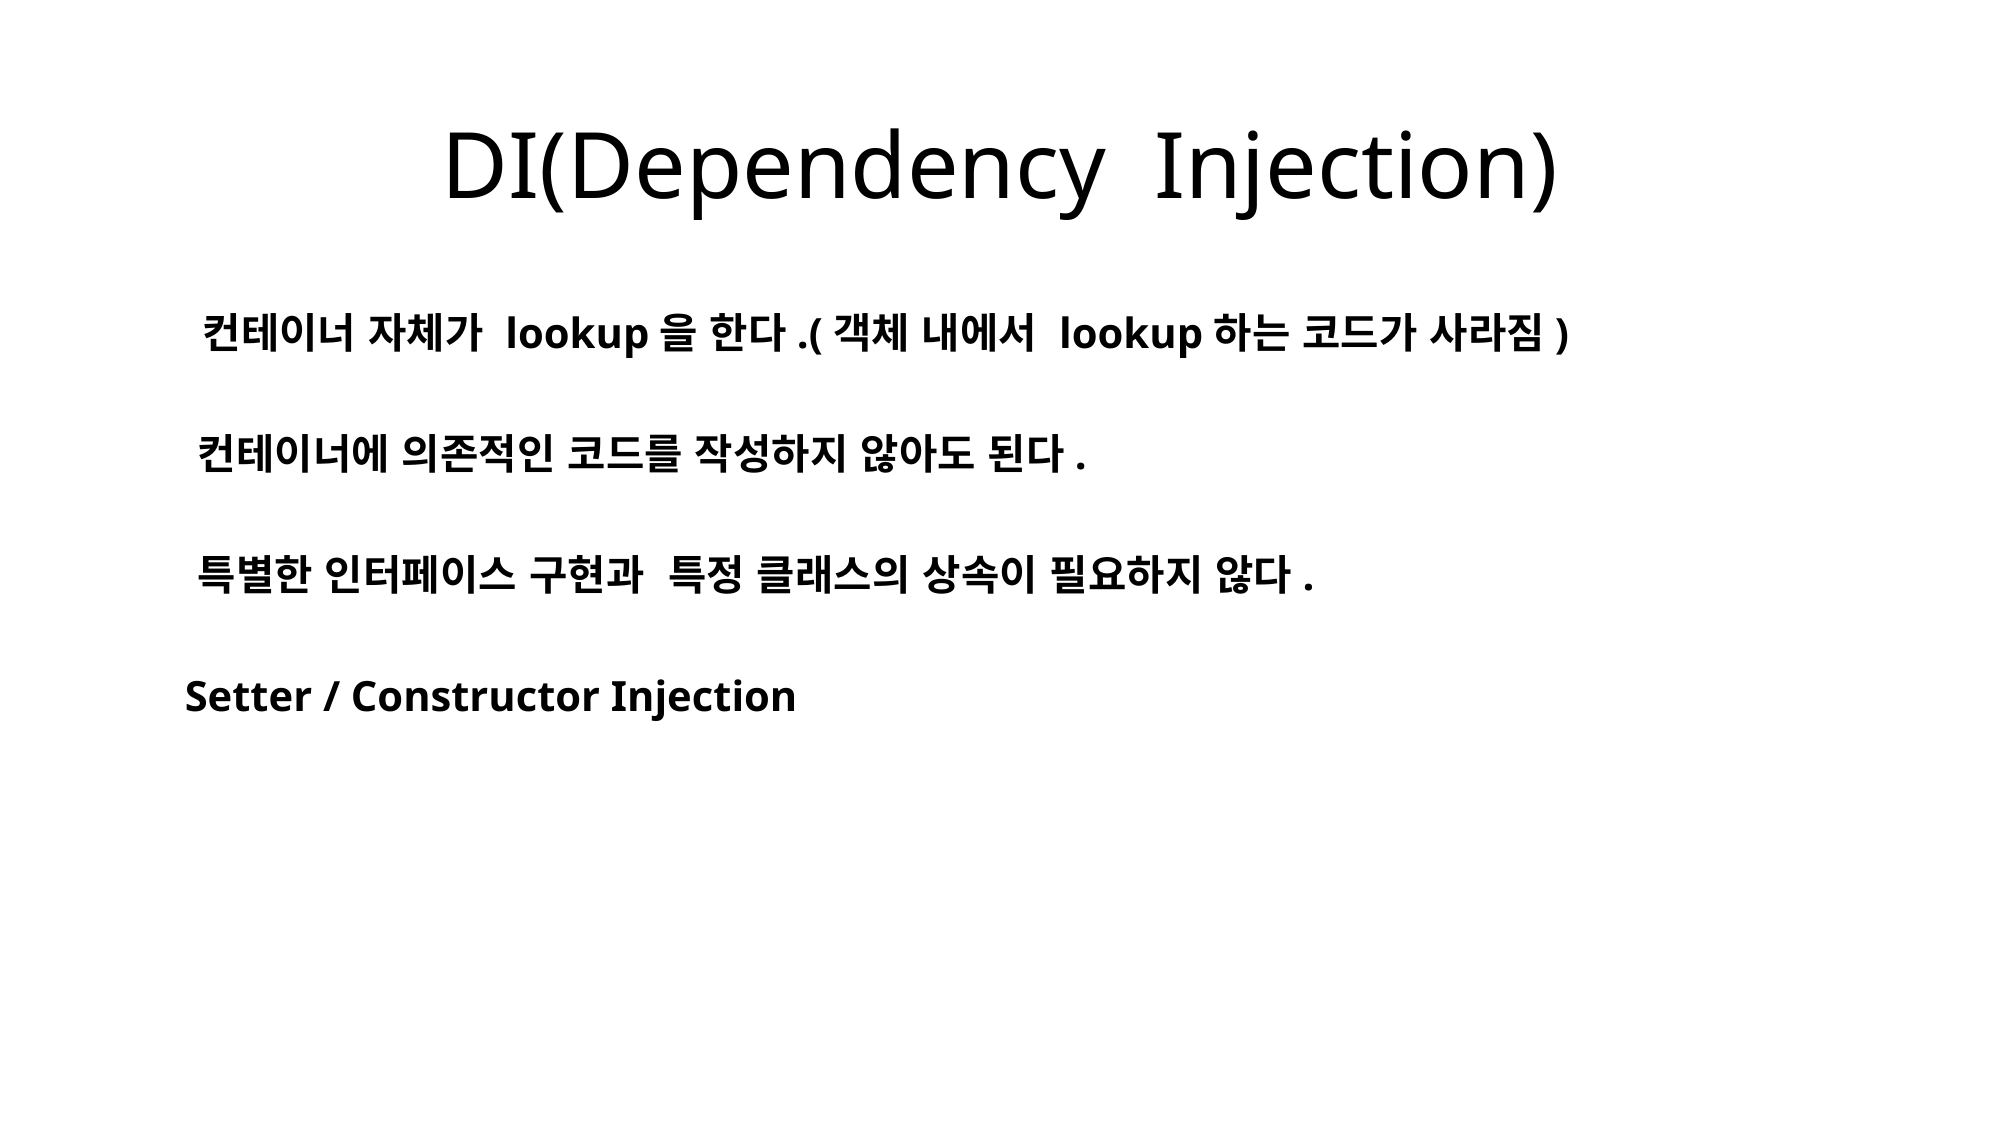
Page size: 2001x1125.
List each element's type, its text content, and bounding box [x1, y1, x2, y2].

title DI(Dependency Injection) [137, 59, 1863, 278]
list 컨테이너 자체가 lookup을 한다.(객체 내에서 lookup하는 코드가 사라짐) 컨테이너에 의존적인 코드를 작성하지 않아도 된다. 특별한 인터페이스 구현과 특정 클래스의 상속이 필요하지 않다. Setter / Constructor Injection [137, 299, 1863, 1014]
